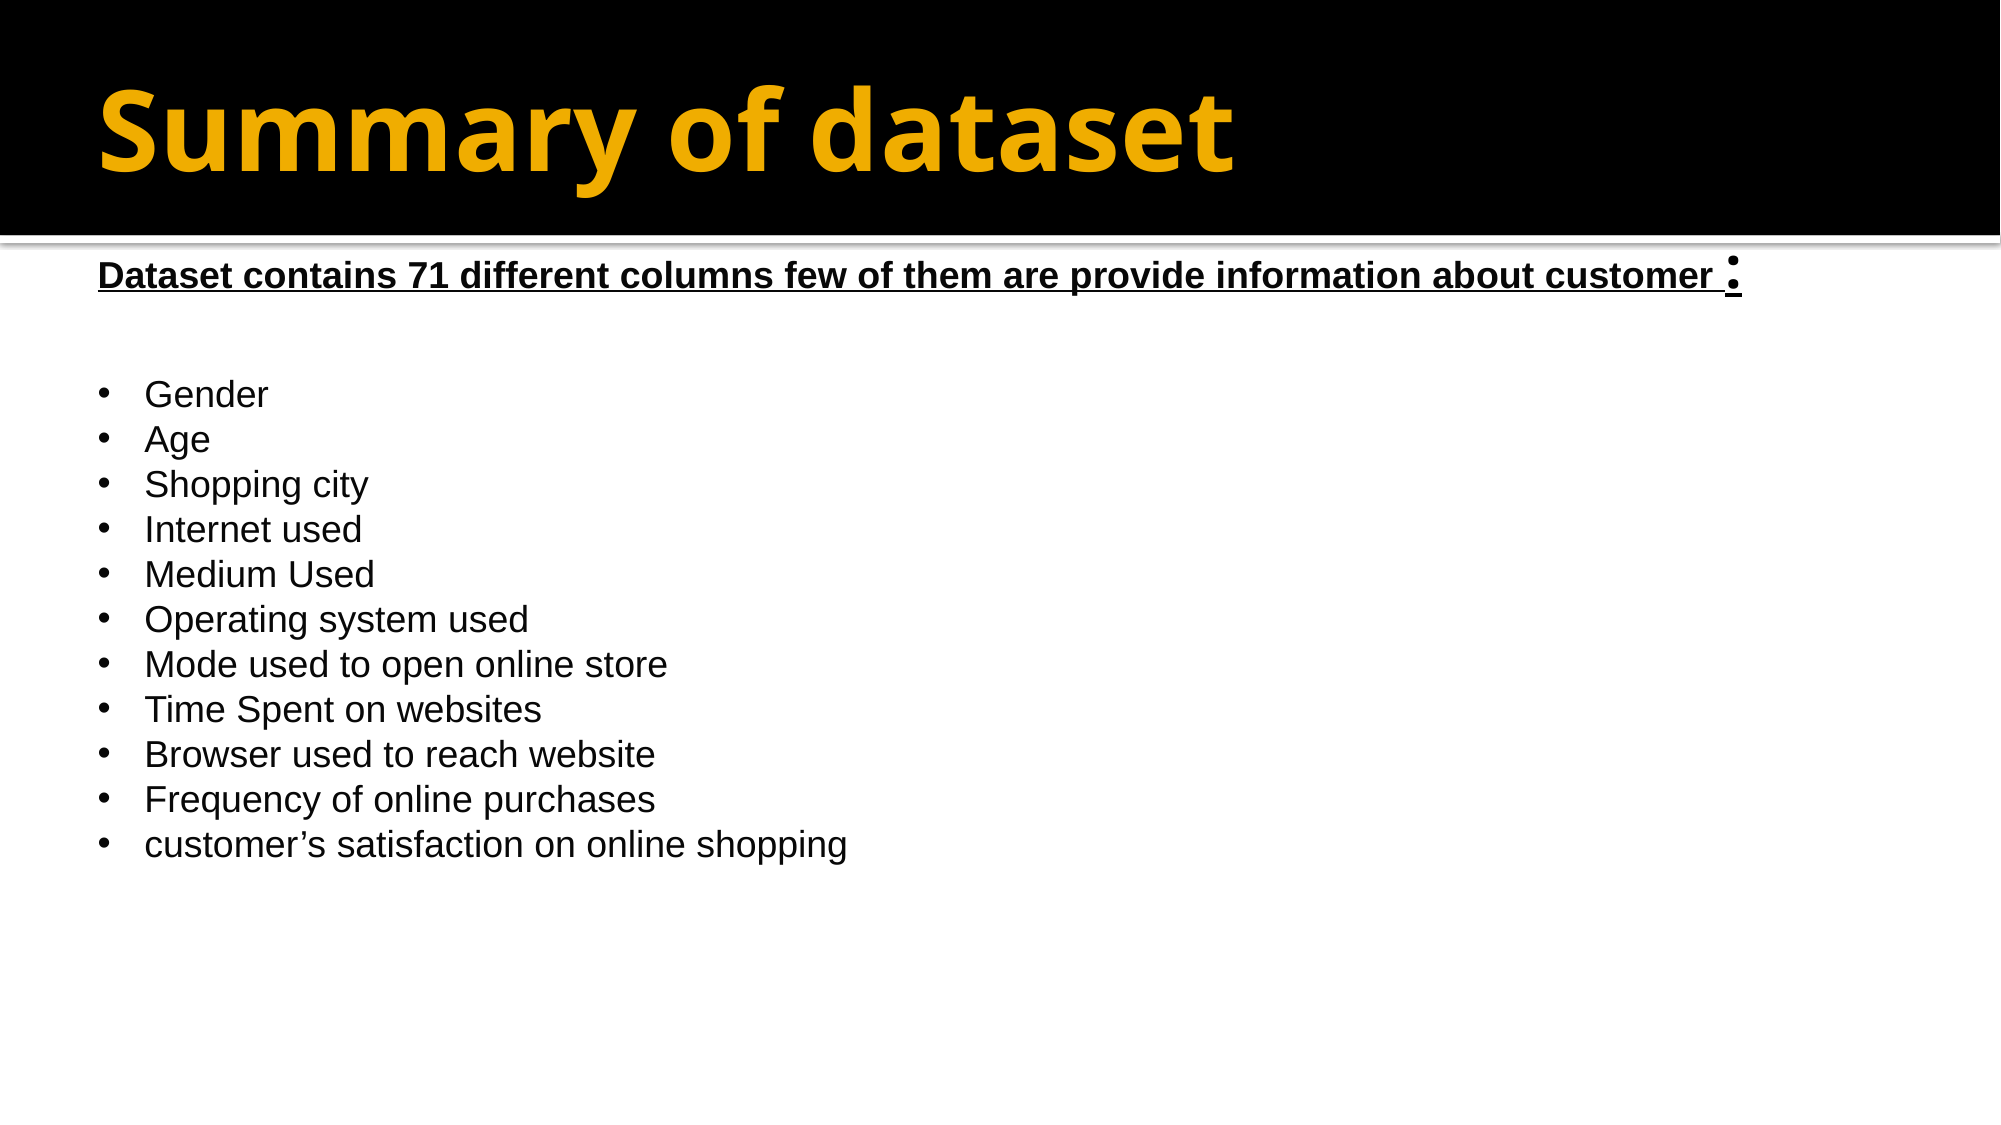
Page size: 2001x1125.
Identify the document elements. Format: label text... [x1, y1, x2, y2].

title Summary of dataset [82, 71, 1733, 182]
text_box Dataset contains 71 different columns few of them are provide information about customer : Gender Age Shopping city Internet used Medium Used Operating system used Mode used to open online store Time Spent on websites Browser used to reach website Frequency of online purchases customer’s satisfaction on online shopping [82, 222, 1885, 873]
